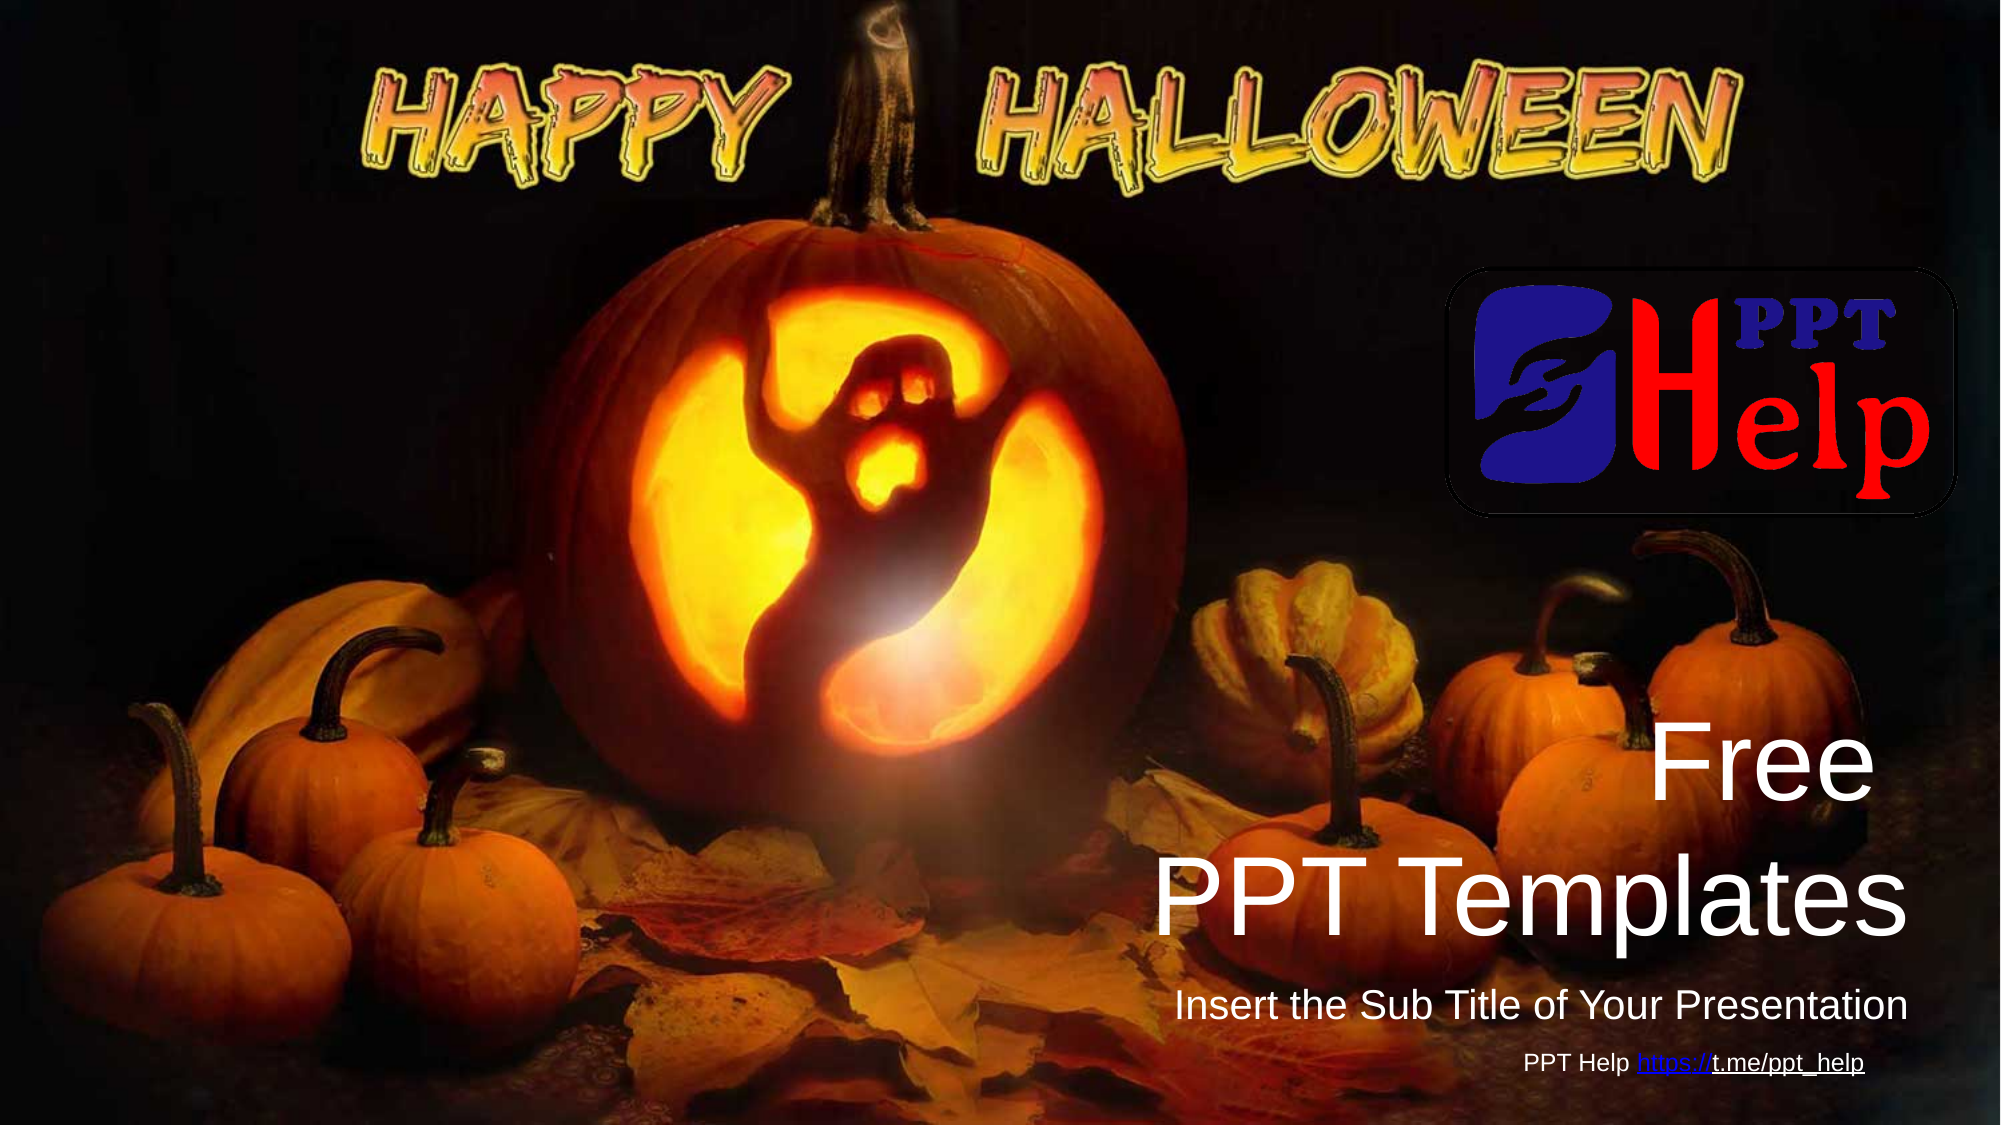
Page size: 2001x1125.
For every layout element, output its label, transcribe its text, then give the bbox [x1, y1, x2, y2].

text_box Free PPT Templates [1117, 680, 1925, 965]
text_box PPT Help https://t.me/ppt_help [1390, 1038, 2000, 1084]
picture [0, 0, 2001, 1125]
text_box Insert the Sub Title of Your Presentation [1117, 970, 1924, 1035]
